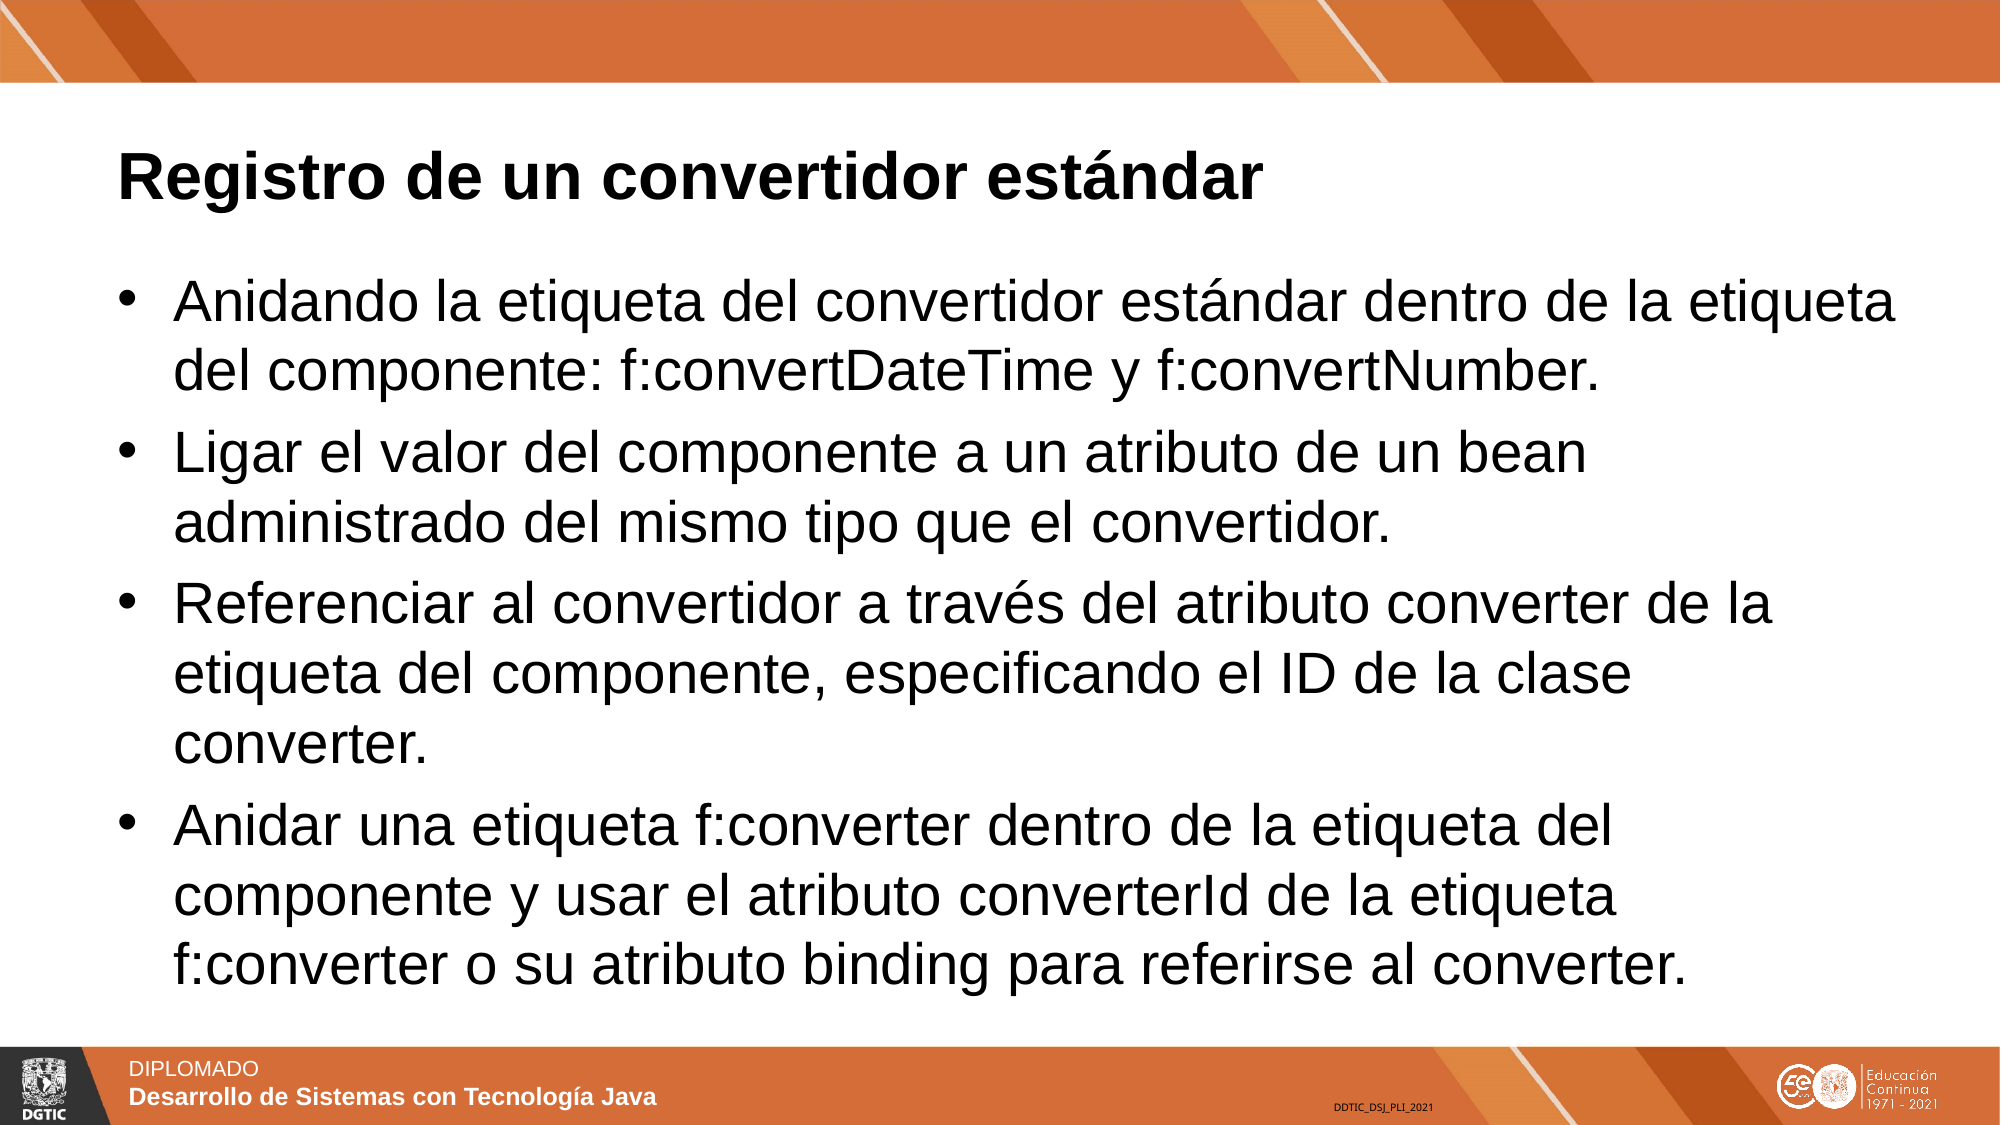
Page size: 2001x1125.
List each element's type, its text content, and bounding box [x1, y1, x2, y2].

picture [0, 1045, 2000, 1125]
picture [0, 0, 2000, 83]
title Registro de un convertidor estándar [102, 125, 1930, 220]
list Anidando la etiqueta del convertidor estándar dentro de la etiqueta del componente: f:convertDateTime y f:convertNumber. Ligar el valor del componente a un atributo de un bean administrado del mismo tipo que el convertidor. Referenciar al convertidor a través del atributo converter de la etiqueta del componente, especificando el ID de la clase converter. Anidar una etiqueta f:converter dentro de la etiqueta del componente y usar el atributo converterId de la etiqueta f:converter o su atributo binding para referirse al converter. [102, 255, 1918, 1029]
